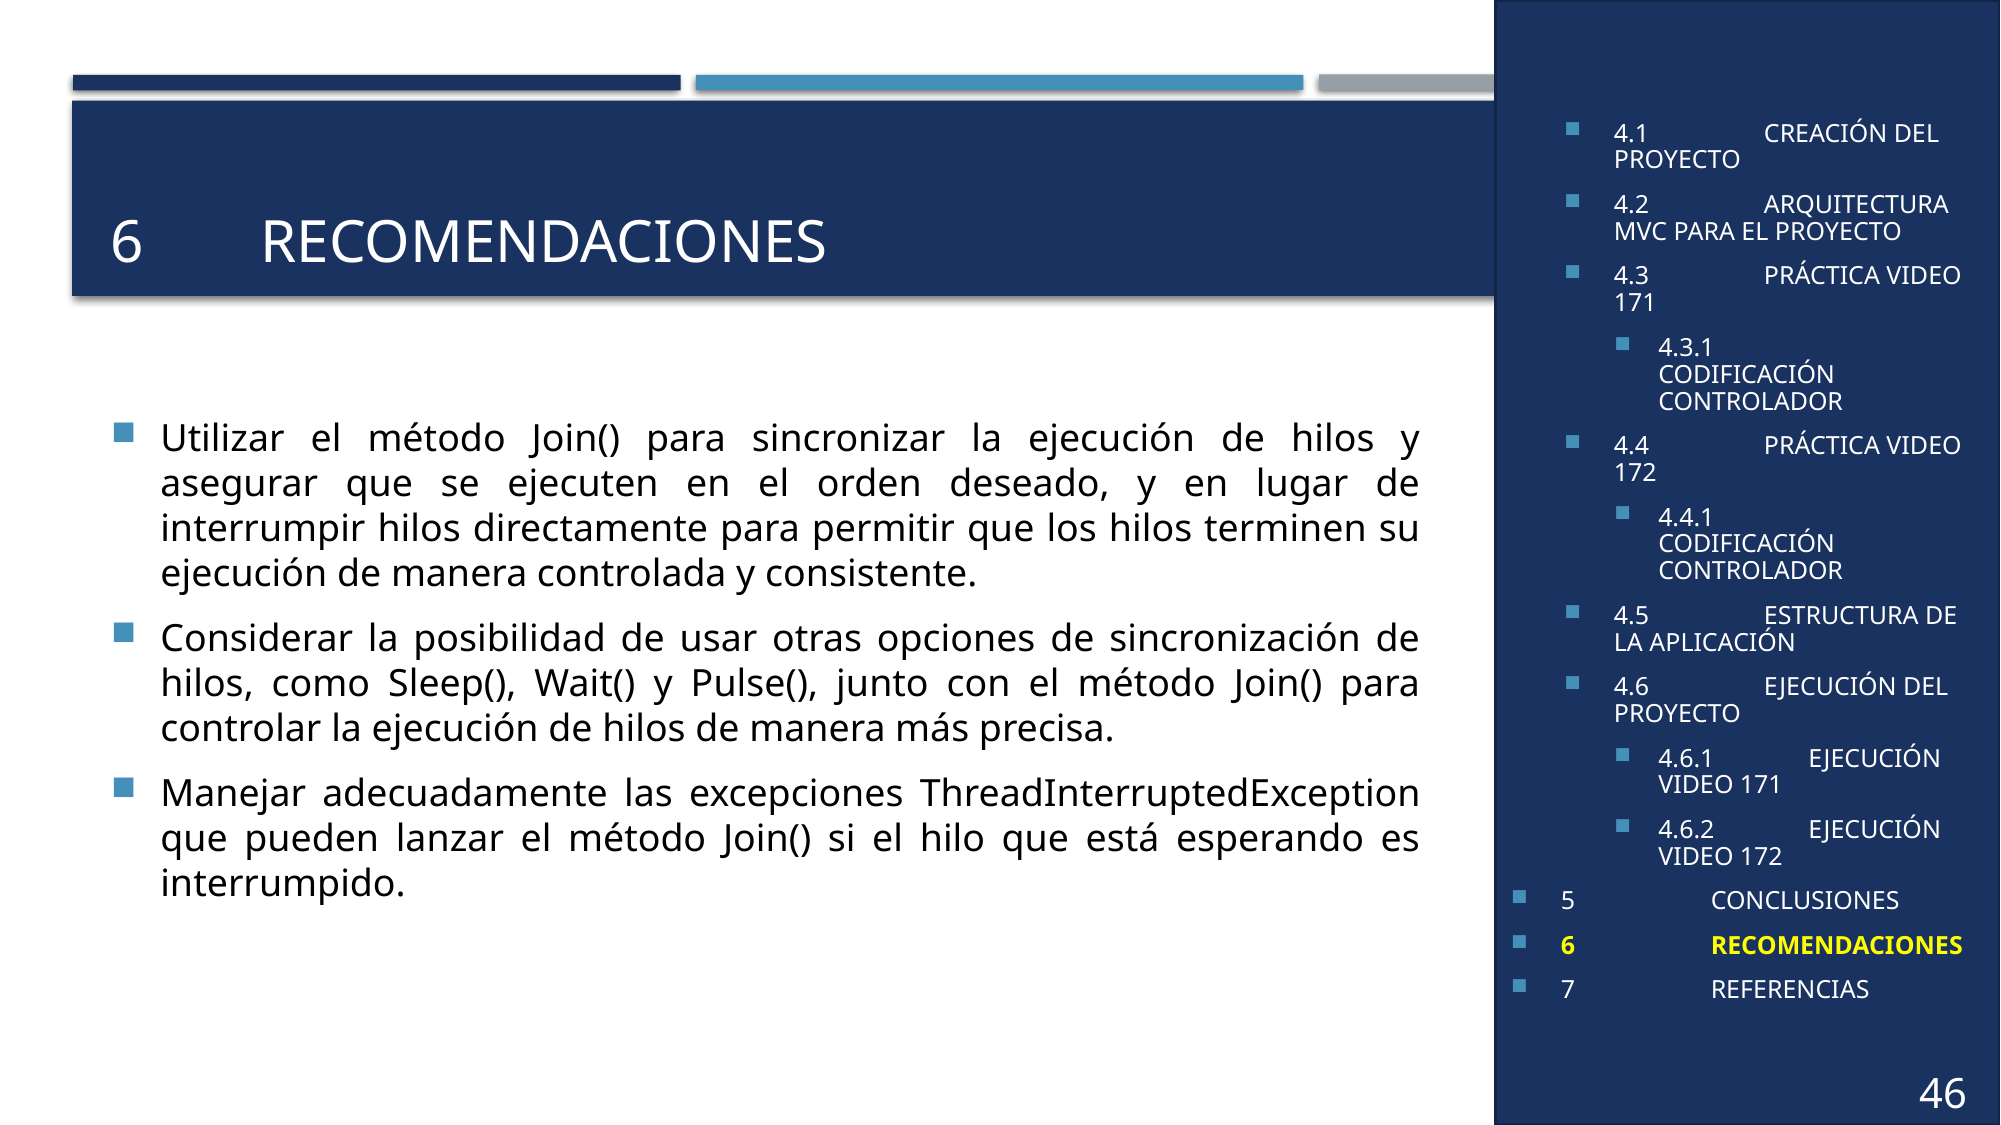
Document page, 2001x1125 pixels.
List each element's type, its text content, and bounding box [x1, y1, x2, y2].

text_box 4.1 CREACIÓN DEL PROYECTO 4.2 ARQUITECTURA MVC PARA EL PROYECTO 4.3 PRÁCTICA VIDEO 171 4.3.1 CODIFICACIÓN CONTROLADOR 4.4 PRÁCTICA VIDEO 172 4.4.1 CODIFICACIÓN CONTROLADOR 4.5 ESTRUCTURA DE LA APLICACIÓN 4.6 EJECUCIÓN DEL PROYECTO 4.6.1 EJECUCIÓN VIDEO 171 4.6.2 EJECUCIÓN VIDEO 172 5 CONCLUSIONES 6 RECOMENDACIONES 7 REFERENCIAS [1494, 0, 2000, 1125]
title 6 RECOMENDACIONES [95, 115, 1494, 282]
list Utilizar el método Join() para sincronizar la ejecución de hilos y asegurar que se ejecuten en el orden deseado, y en lugar de interrumpir hilos directamente para permitir que los hilos terminen su ejecución de manera controlada y consistente. Considerar la posibilidad de usar otras opciones de sincronización de hilos, como Sleep(), Wait() y Pulse(), junto con el método Join() para controlar la ejecución de hilos de manera más precisa. Manejar adecuadamente las excepciones ThreadInterruptedException que pueden lanzar el método Join() si el hilo que está esperando es interrumpido. [95, 357, 1437, 962]
text_box 46 [1904, 1059, 2000, 1125]
